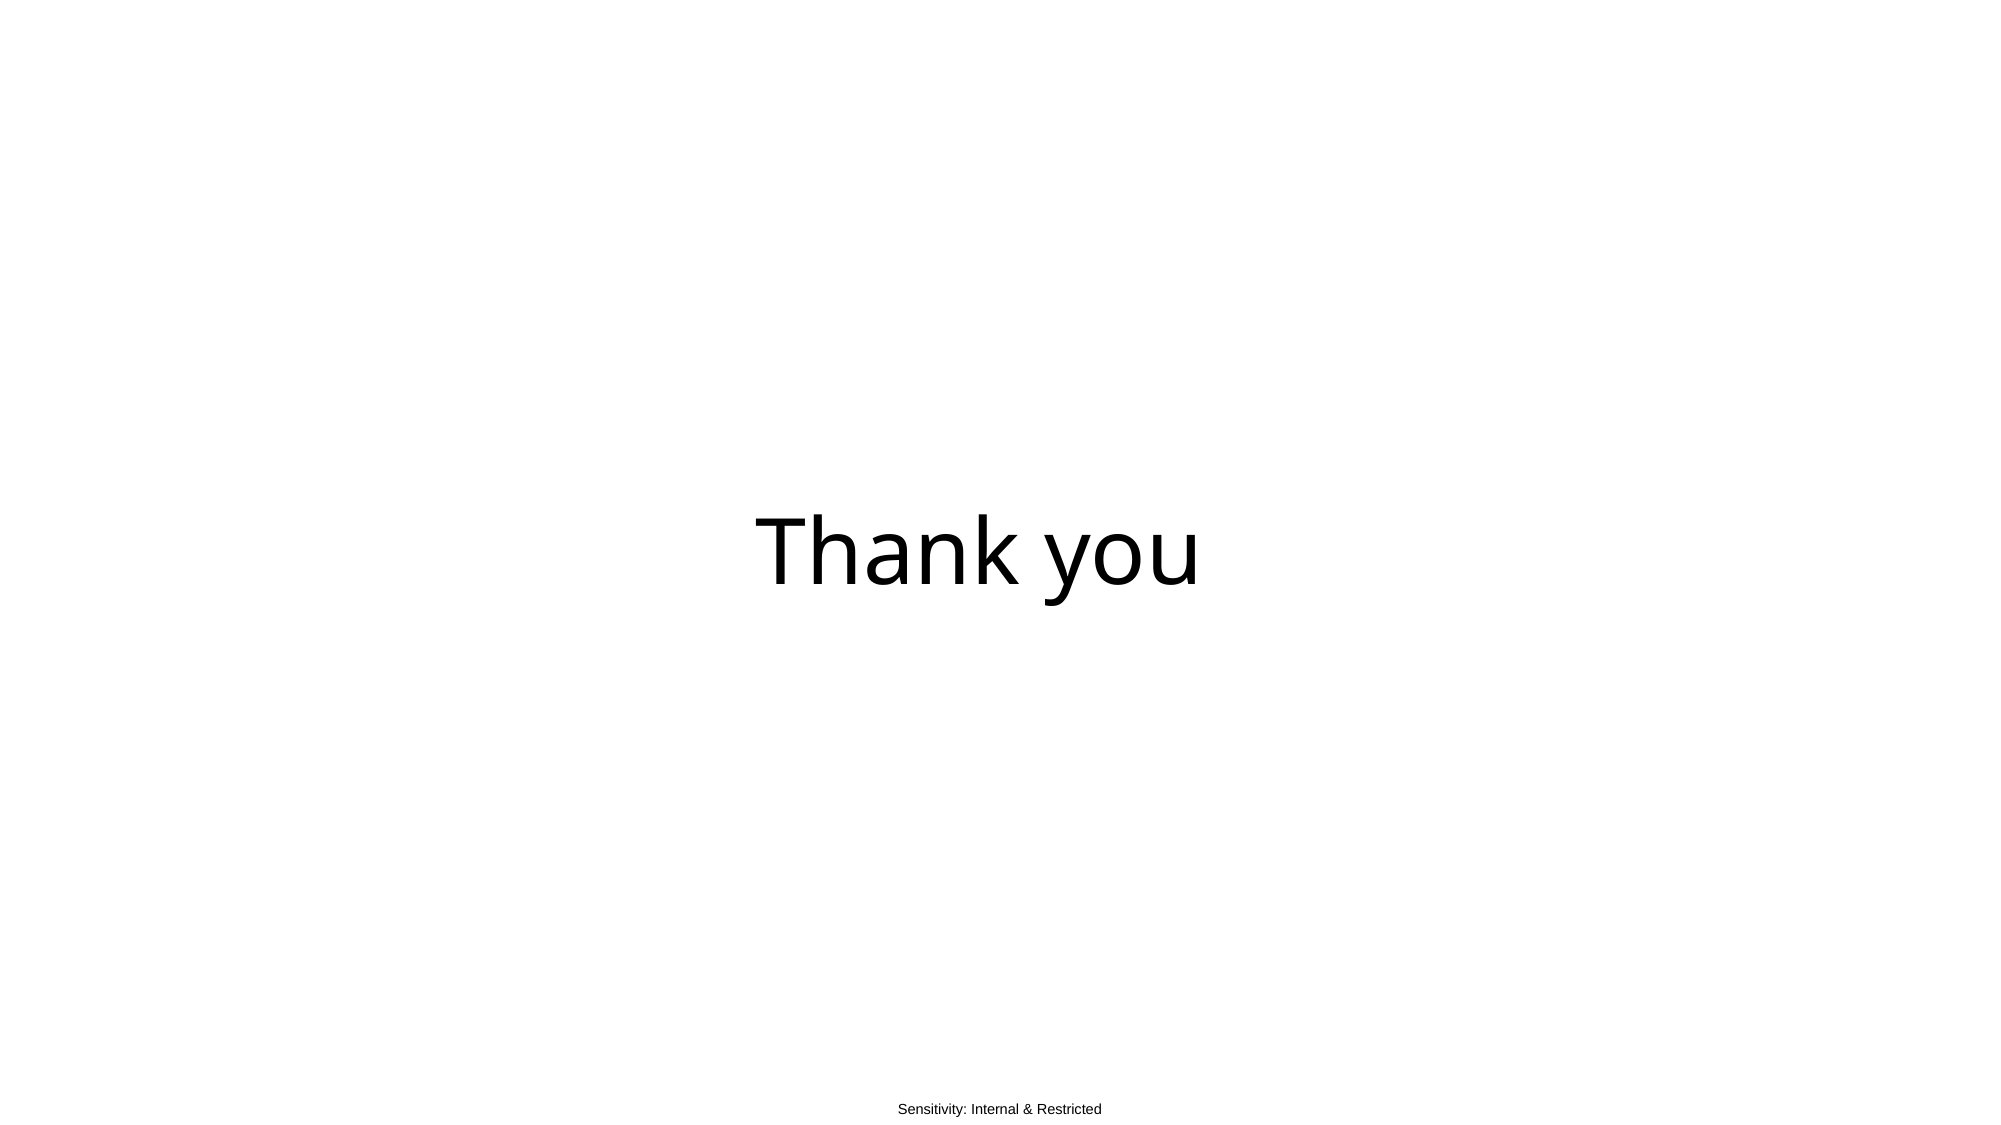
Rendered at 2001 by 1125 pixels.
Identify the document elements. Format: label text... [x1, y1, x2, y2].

title Thank you [117, 446, 1843, 664]
